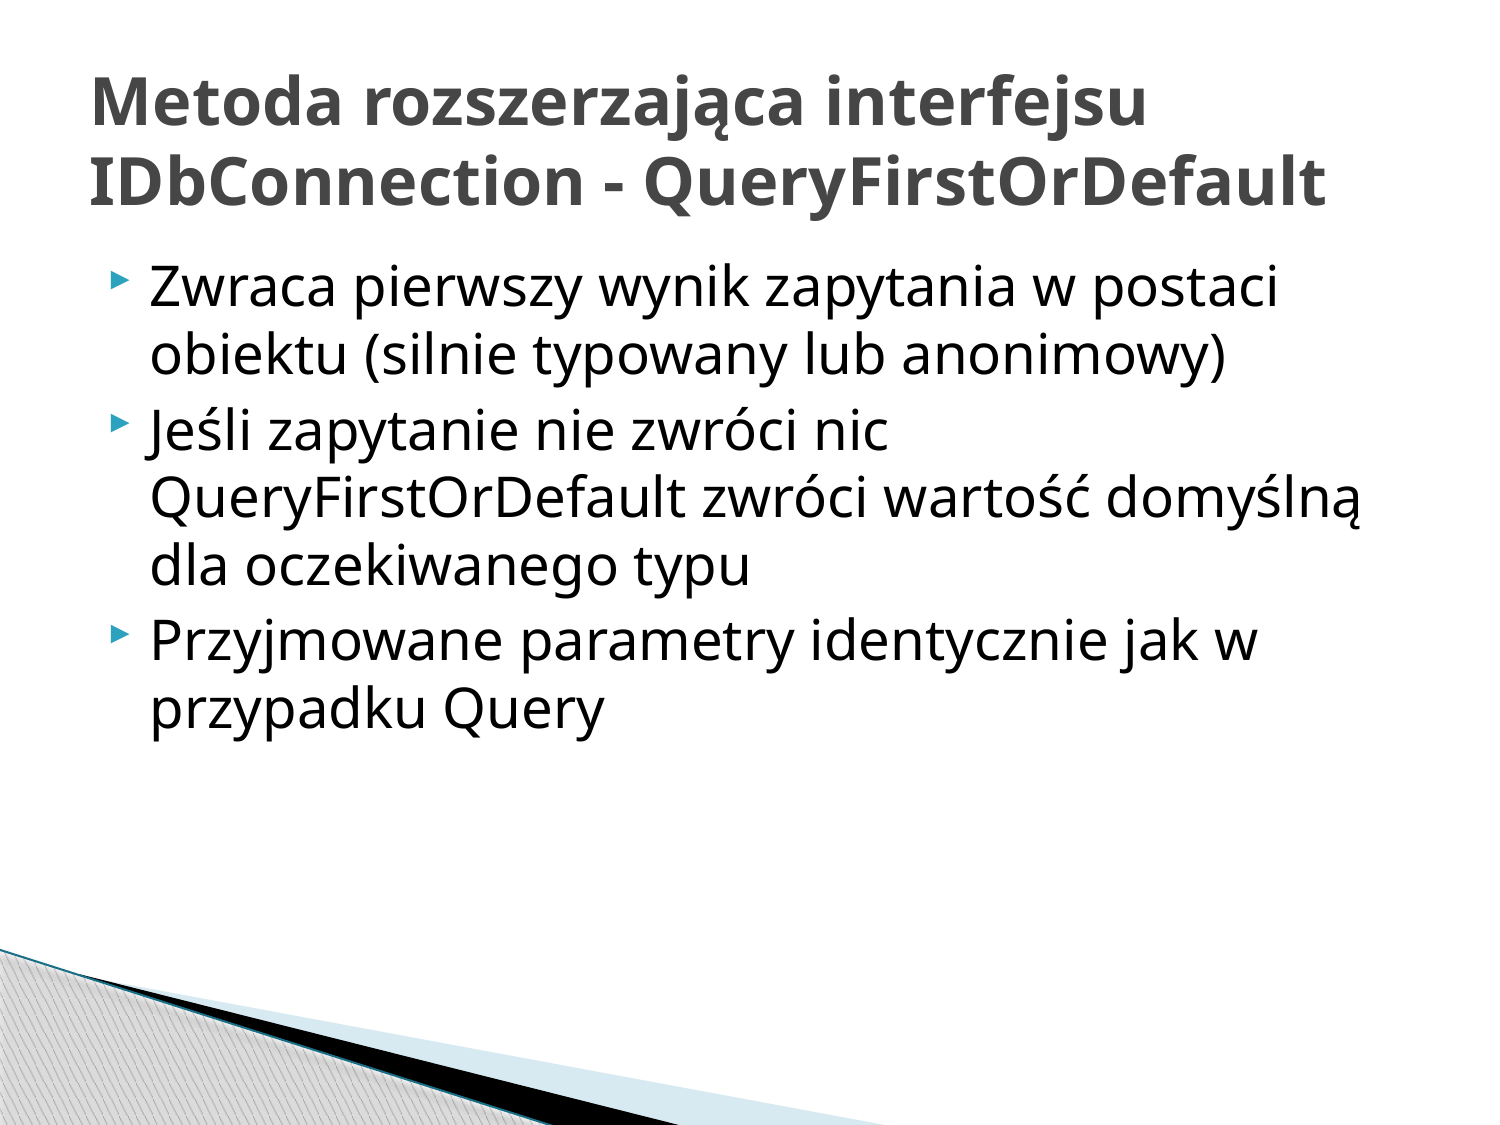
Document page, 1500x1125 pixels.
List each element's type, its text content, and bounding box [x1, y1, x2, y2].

title Metoda rozszerzająca interfejsu IDbConnection - QueryFirstOrDefault [75, 45, 1425, 233]
list Zwraca pierwszy wynik zapytania w postaci obiektu (silnie typowany lub anonimowy) Jeśli zapytanie nie zwróci nic QueryFirstOrDefault zwróci wartość domyślną dla oczekiwanego typu Przyjmowane parametry identycznie jak w przypadku Query [75, 243, 1425, 986]
